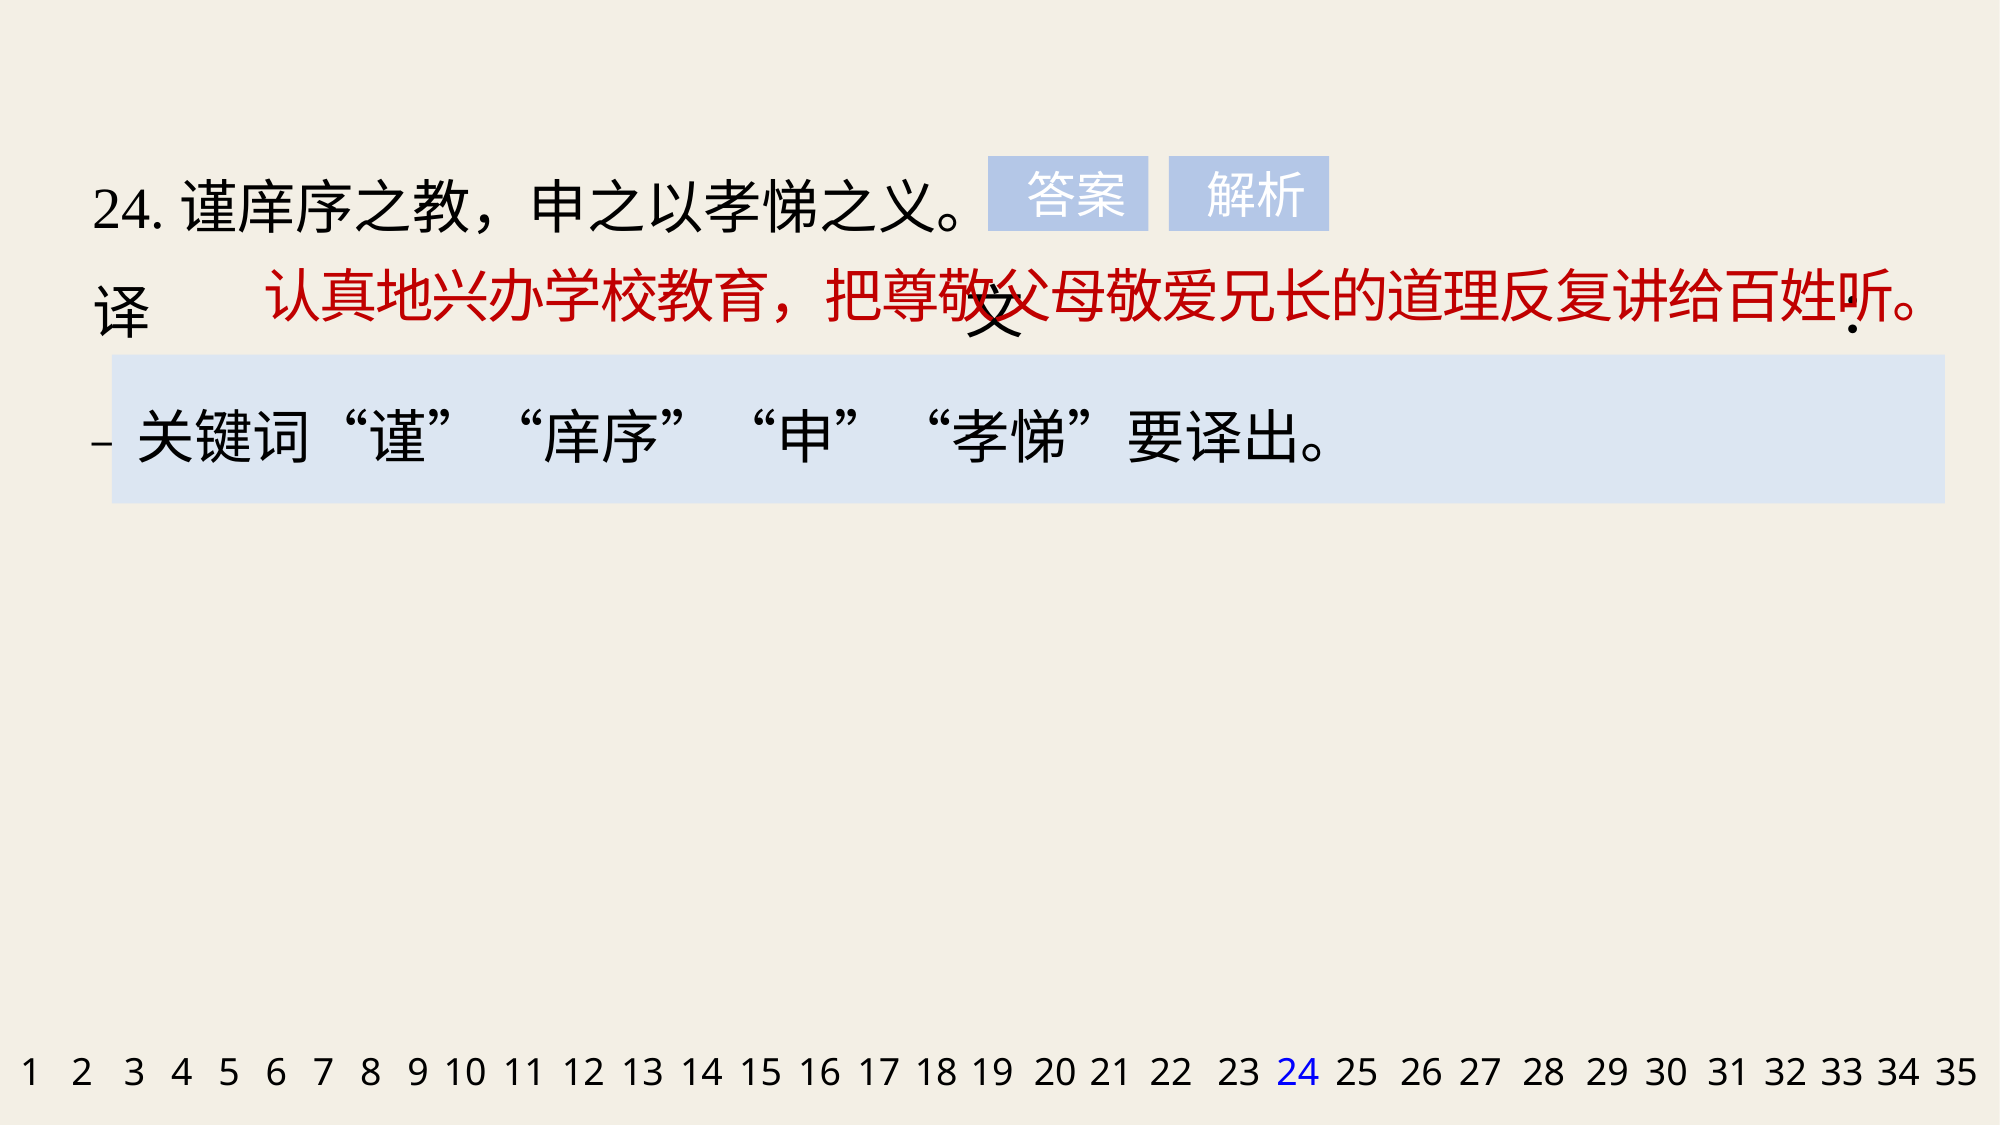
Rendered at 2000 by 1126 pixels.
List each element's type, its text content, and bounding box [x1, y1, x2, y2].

text_box 28 [1511, 1023, 1574, 1118]
text_box 2 [49, 1023, 102, 1118]
text_box 14 [669, 1023, 728, 1118]
text_box 认真地兴办学校教育，把尊敬父母敬爱兄长的道理反复讲给百姓听。 [243, 213, 2000, 339]
text_box 34 [1865, 1023, 1923, 1118]
text_box 20 [1022, 1023, 1088, 1118]
text_box 24.谨庠序之教，申之以孝悌之义。 译文：________________________________________________________ [72, 125, 1931, 461]
text_box 22 [1138, 1023, 1204, 1118]
text_box 7 [291, 1023, 338, 1118]
text_box 3 [102, 1023, 149, 1118]
text_box 26 [1390, 1023, 1447, 1118]
text_box 9 [385, 1023, 432, 1118]
text_box 12 [550, 1023, 616, 1118]
text_box 13 [616, 1023, 669, 1118]
text_box 16 [787, 1023, 846, 1118]
text_box 32 [1753, 1023, 1809, 1118]
text_box 15 [728, 1023, 787, 1118]
text_box 5 [196, 1023, 262, 1118]
text_box 6 [262, 1023, 291, 1118]
text_box 33 [1809, 1023, 1865, 1118]
text_box 19 [959, 1023, 1022, 1118]
text_box 4 [149, 1023, 196, 1118]
text_box 18 [912, 1023, 959, 1118]
text_box 30 [1634, 1023, 1699, 1118]
text_box 31 [1699, 1023, 1753, 1118]
text_box 10 [432, 1023, 491, 1118]
text_box 11 [491, 1023, 550, 1118]
text_box 17 [846, 1023, 912, 1118]
text_box 1 [0, 1023, 49, 1118]
text_box 解析 [1168, 156, 1330, 231]
text_box 答案 [988, 156, 1149, 231]
text_box 8 [338, 1023, 385, 1118]
text_box 24 [1265, 1023, 1324, 1118]
text_box 关键词“谨”“庠序”“申”“孝悌”要译出。 [115, 355, 1920, 481]
text_box 27 [1447, 1023, 1511, 1118]
text_box 23 [1206, 1023, 1265, 1118]
text_box 35 [1923, 1023, 1989, 1118]
text_box 25 [1324, 1023, 1390, 1118]
text_box 21 [1088, 1023, 1138, 1118]
text_box [111, 354, 1945, 504]
text_box 29 [1574, 1023, 1634, 1118]
